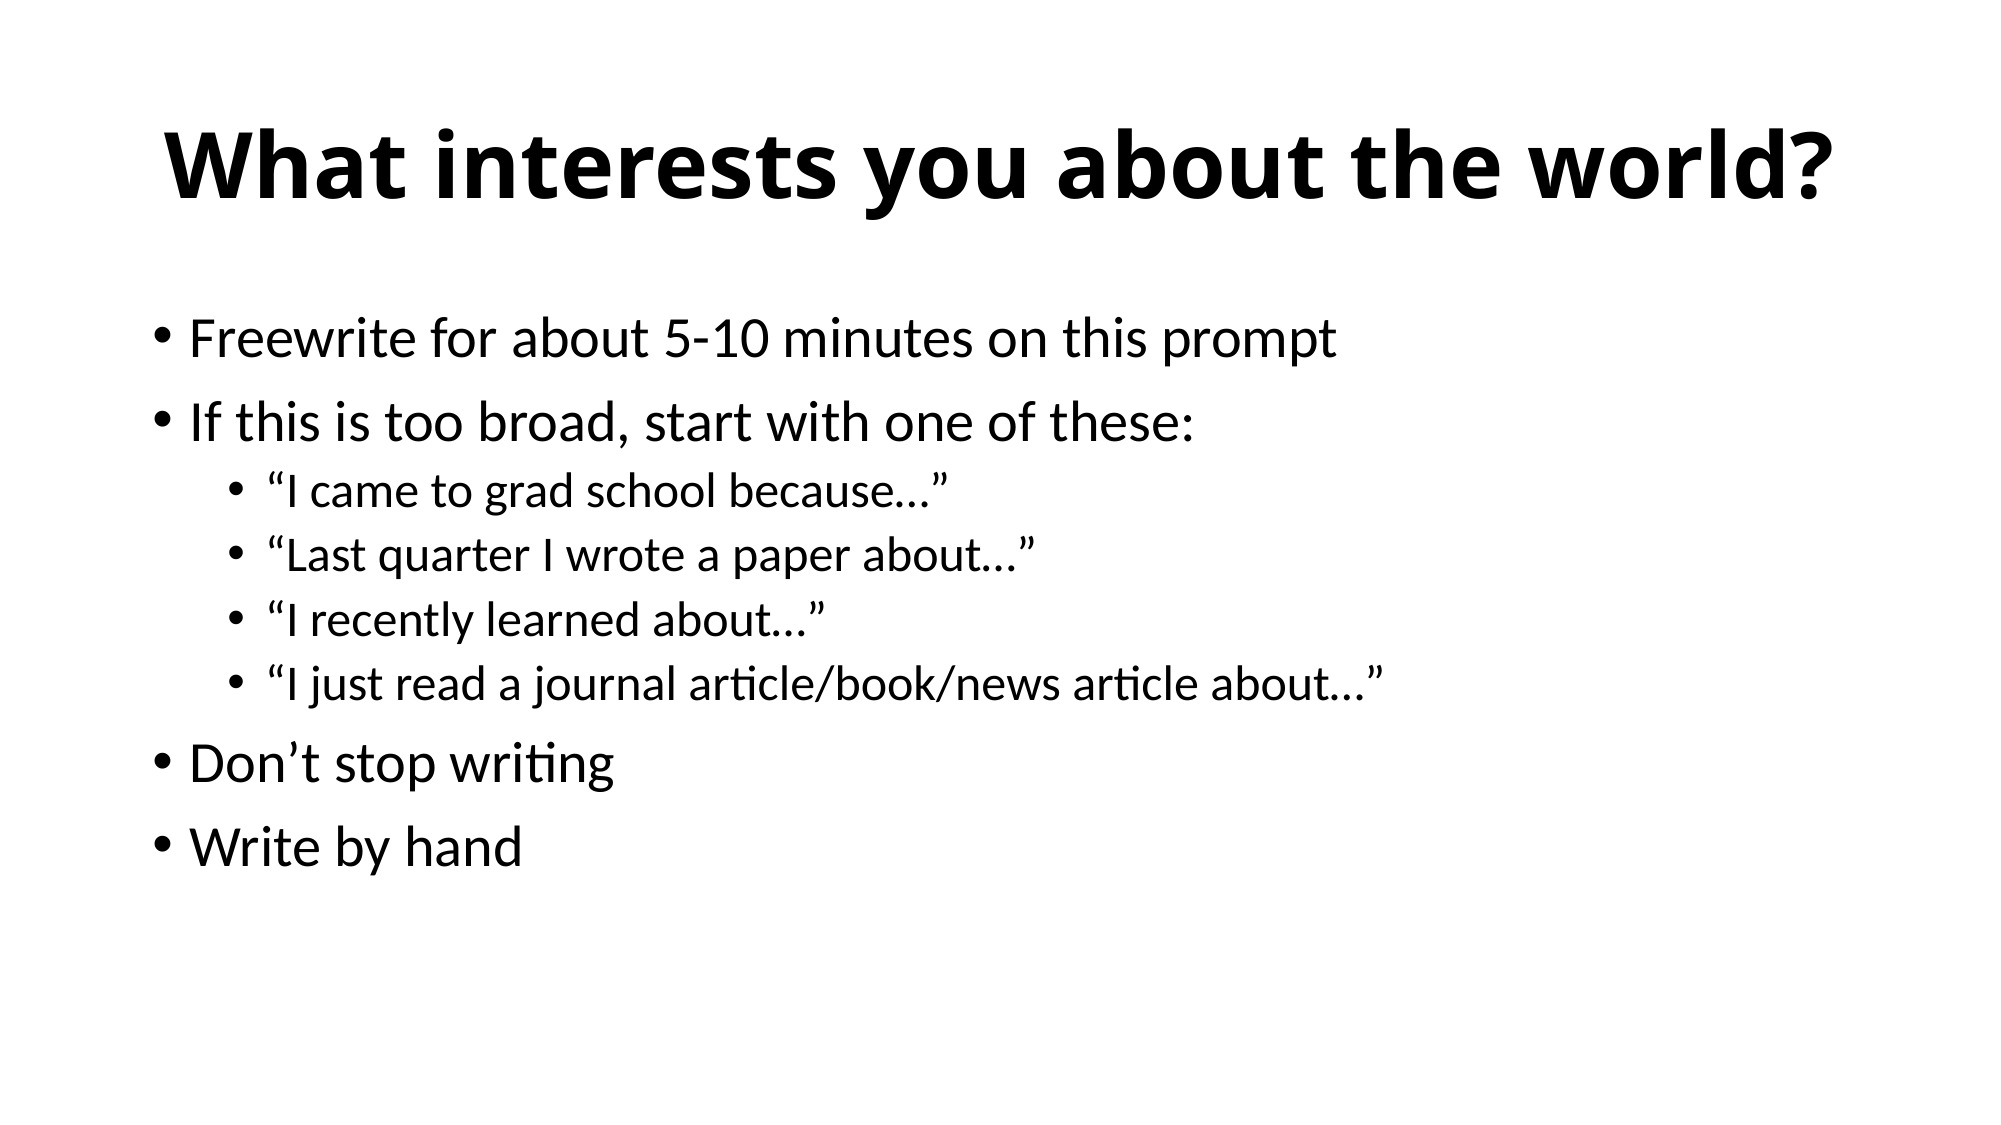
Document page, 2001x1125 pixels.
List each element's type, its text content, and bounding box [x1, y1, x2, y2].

list Freewrite for about 5-10 minutes on this prompt If this is too broad, start with one of these: “I came to grad school because…” “Last quarter I wrote a paper about…” “I recently learned about…” “I just read a journal article/book/news article about…” Don’t stop writing Write by hand [137, 299, 1863, 1014]
title What interests you about the world? [137, 59, 1863, 278]
